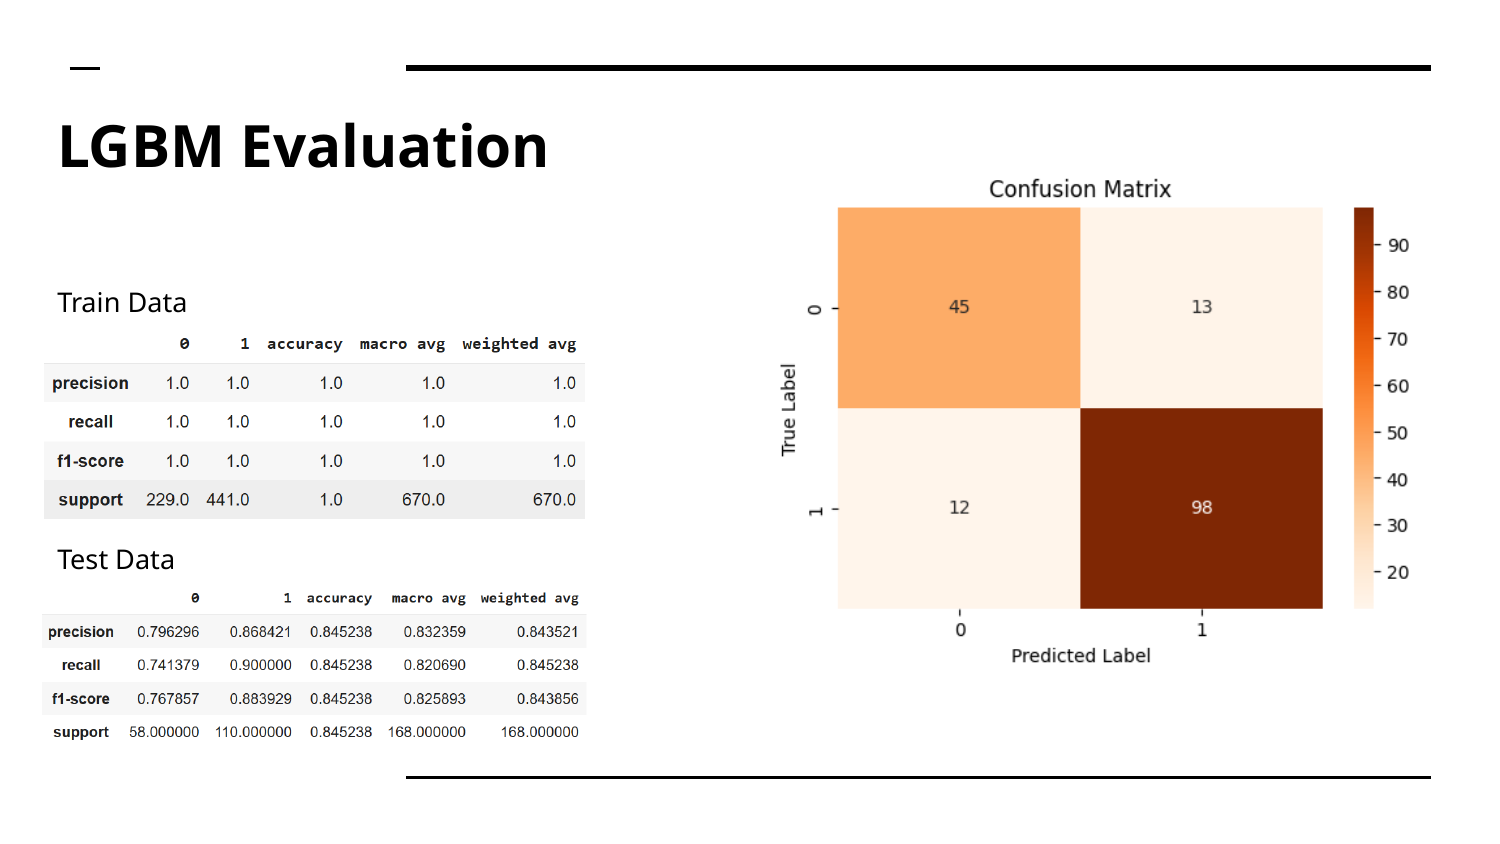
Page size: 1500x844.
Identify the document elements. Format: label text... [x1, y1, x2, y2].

picture [41, 585, 588, 744]
text_box Train Data [42, 265, 535, 327]
text_box Test Data [42, 525, 535, 583]
picture [768, 170, 1422, 674]
title LGBM Evaluation [42, 94, 588, 199]
picture [41, 328, 588, 519]
